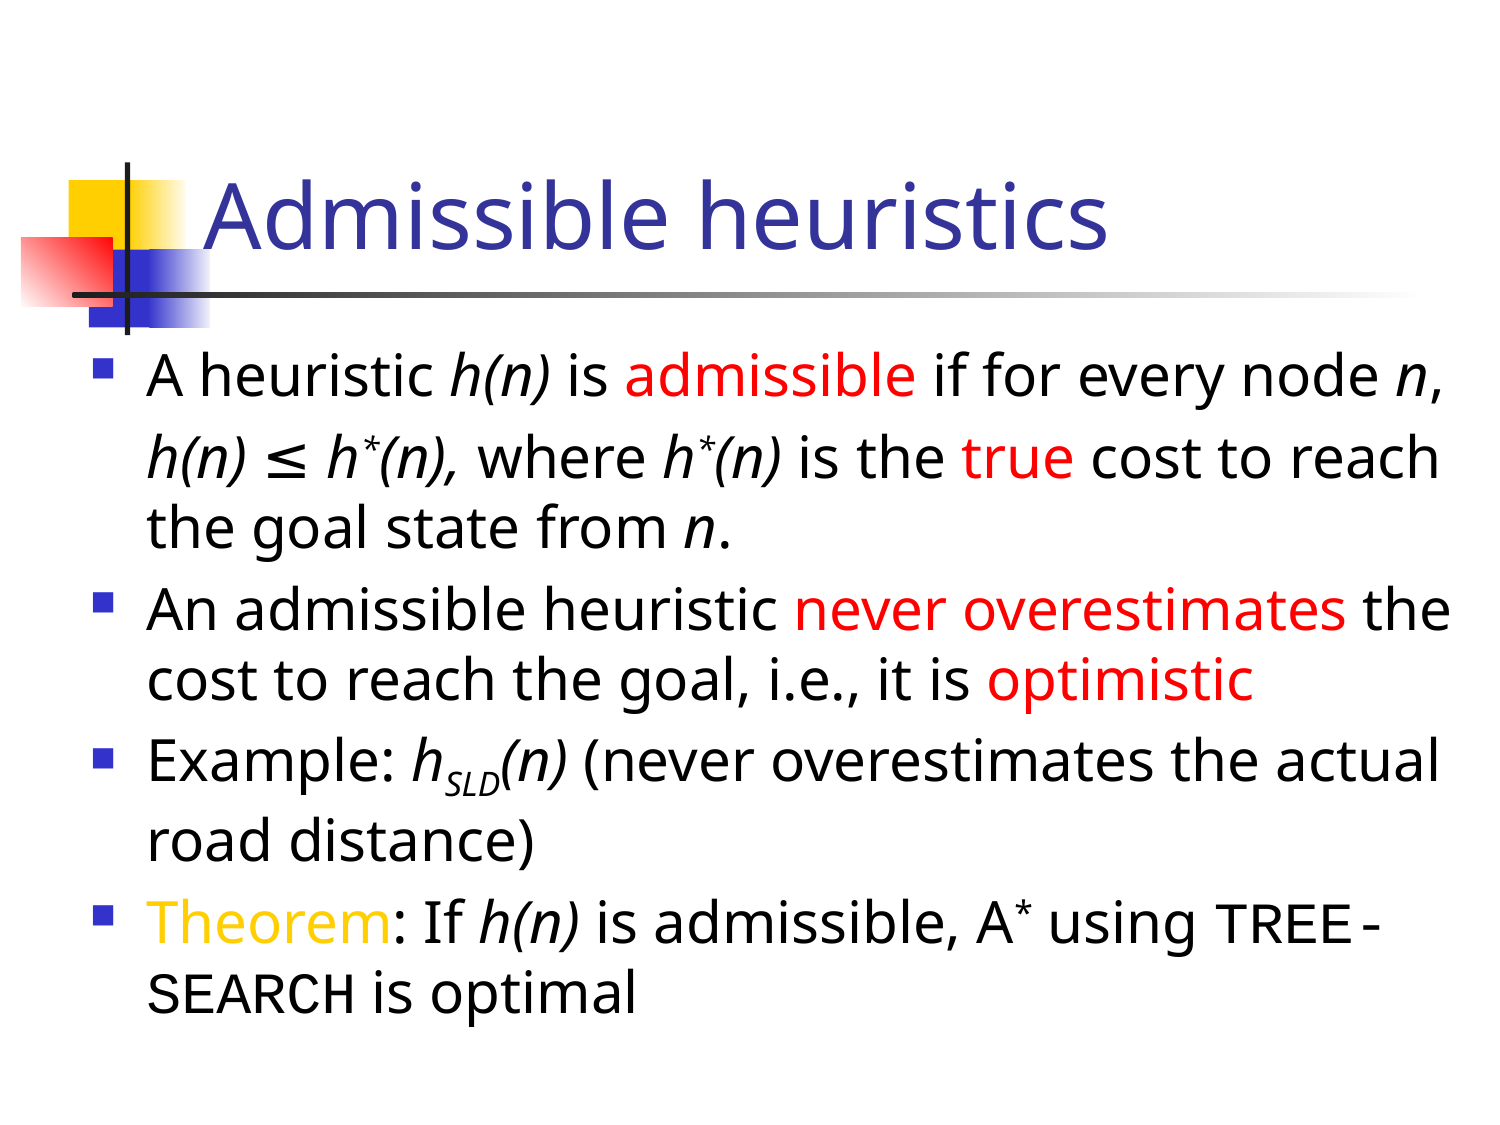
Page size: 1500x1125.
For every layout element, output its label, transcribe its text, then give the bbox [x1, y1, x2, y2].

list A heuristic h(n) is admissible if for every node n, h(n) ≤ h*(n), where h*(n) is the true cost to reach the goal state from n. An admissible heuristic never overestimates the cost to reach the goal, i.e., it is optimistic Example: hSLD(n) (never overestimates the actual road distance) Theorem: If h(n) is admissible, A* using TREE-SEARCH is optimal [74, 330, 1470, 1007]
title Admissible heuristics [188, 34, 1468, 276]
